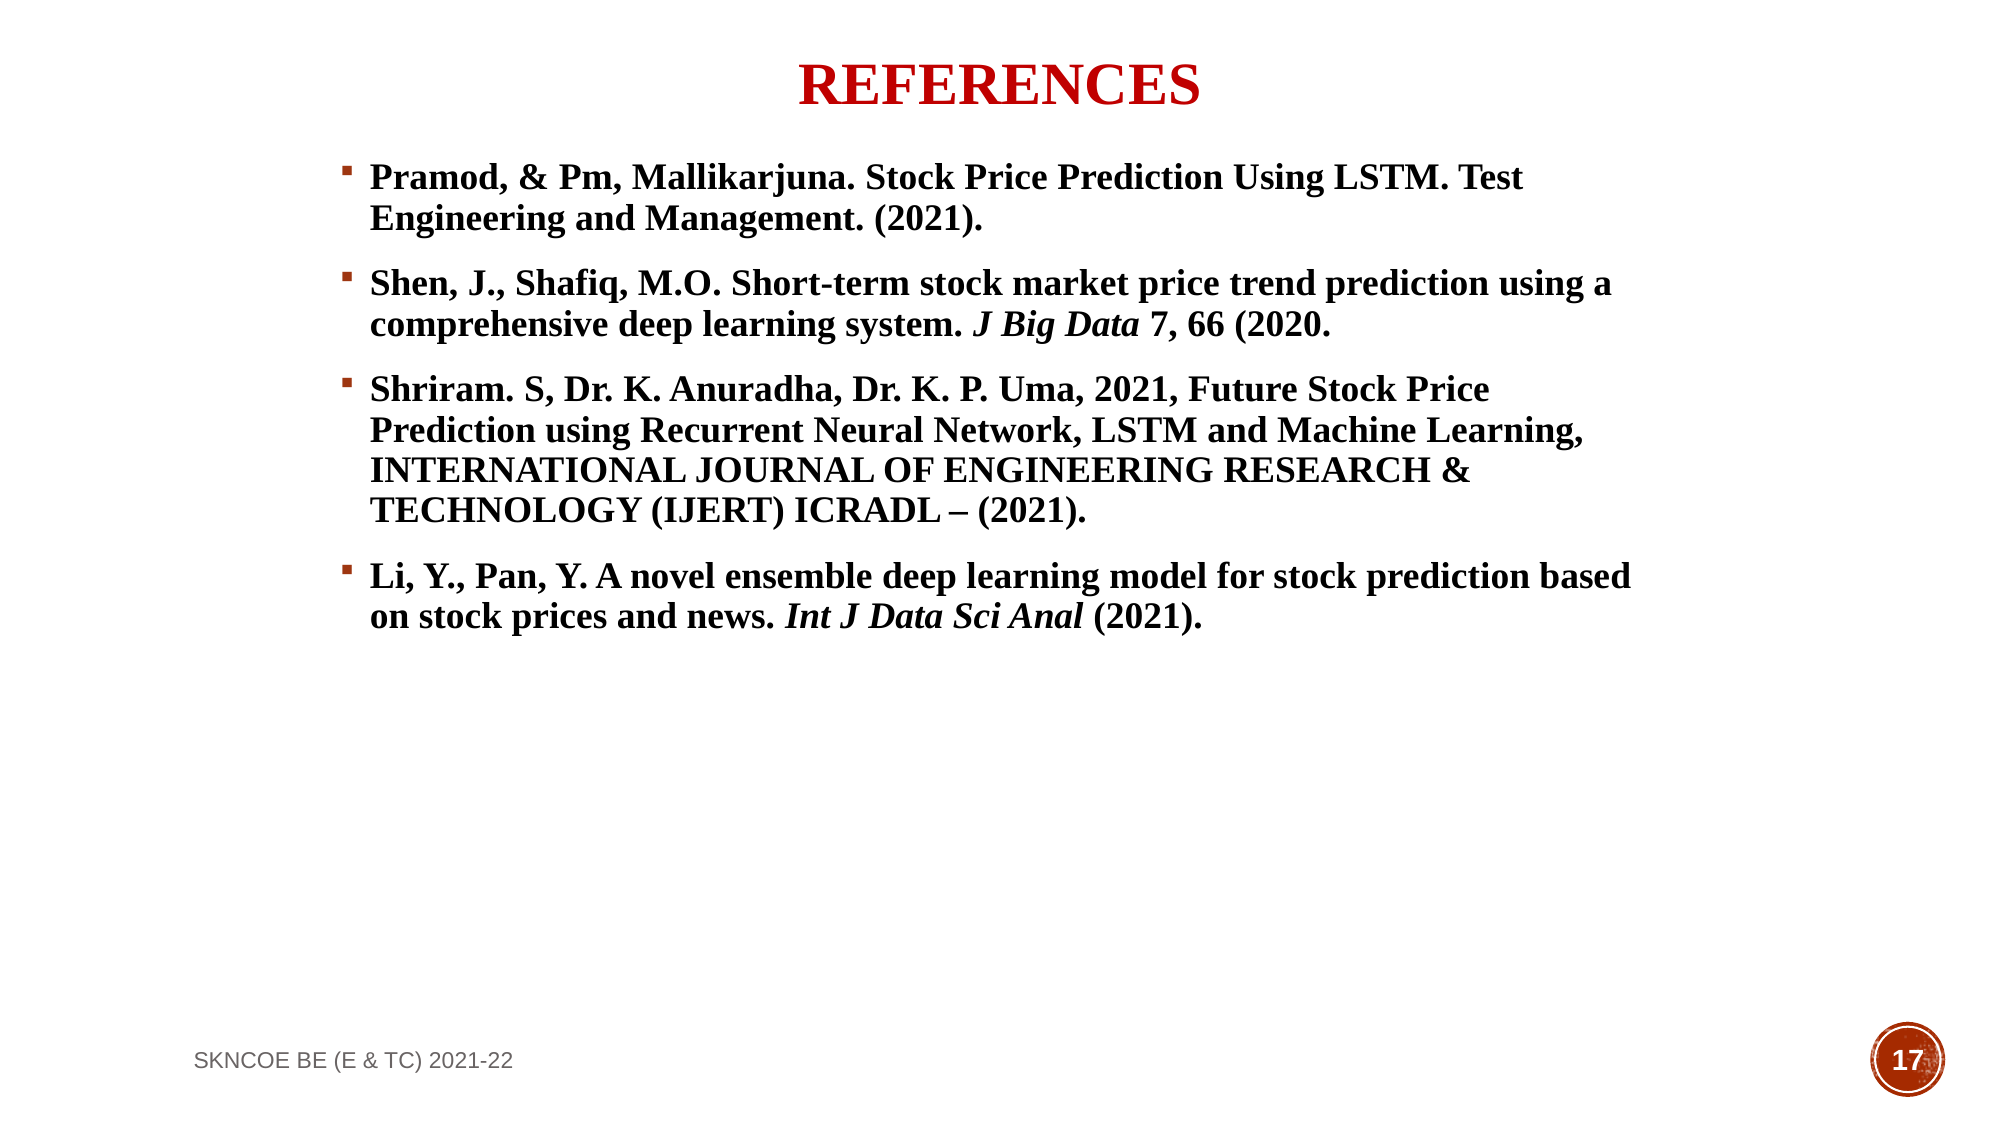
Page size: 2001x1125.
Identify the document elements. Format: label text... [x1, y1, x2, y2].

slide_number 17 [1855, 1028, 1961, 1089]
title REFERENCES [324, 45, 1675, 125]
footer SKNCOE BE (E & TC) 2021-22 [178, 1028, 1217, 1089]
list Pramod, & Pm, Mallikarjuna. Stock Price Prediction Using LSTM. Test Engineering and Management. (2021). Shen, J., Shafiq, M.O. Short-term stock market price trend prediction using a comprehensive deep learning system. J Big Data 7, 66 (2020. Shriram. S, Dr. K. Anuradha, Dr. K. P. Uma, 2021, Future Stock Price Prediction using Recurrent Neural Network, LSTM and Machine Learning, INTERNATIONAL JOURNAL OF ENGINEERING RESEARCH & TECHNOLOGY (IJERT) ICRADL – (2021). Li, Y., Pan, Y. A novel ensemble deep learning model for stock prediction based on stock prices and news. Int J Data Sci Anal (2021). [324, 149, 1675, 893]
